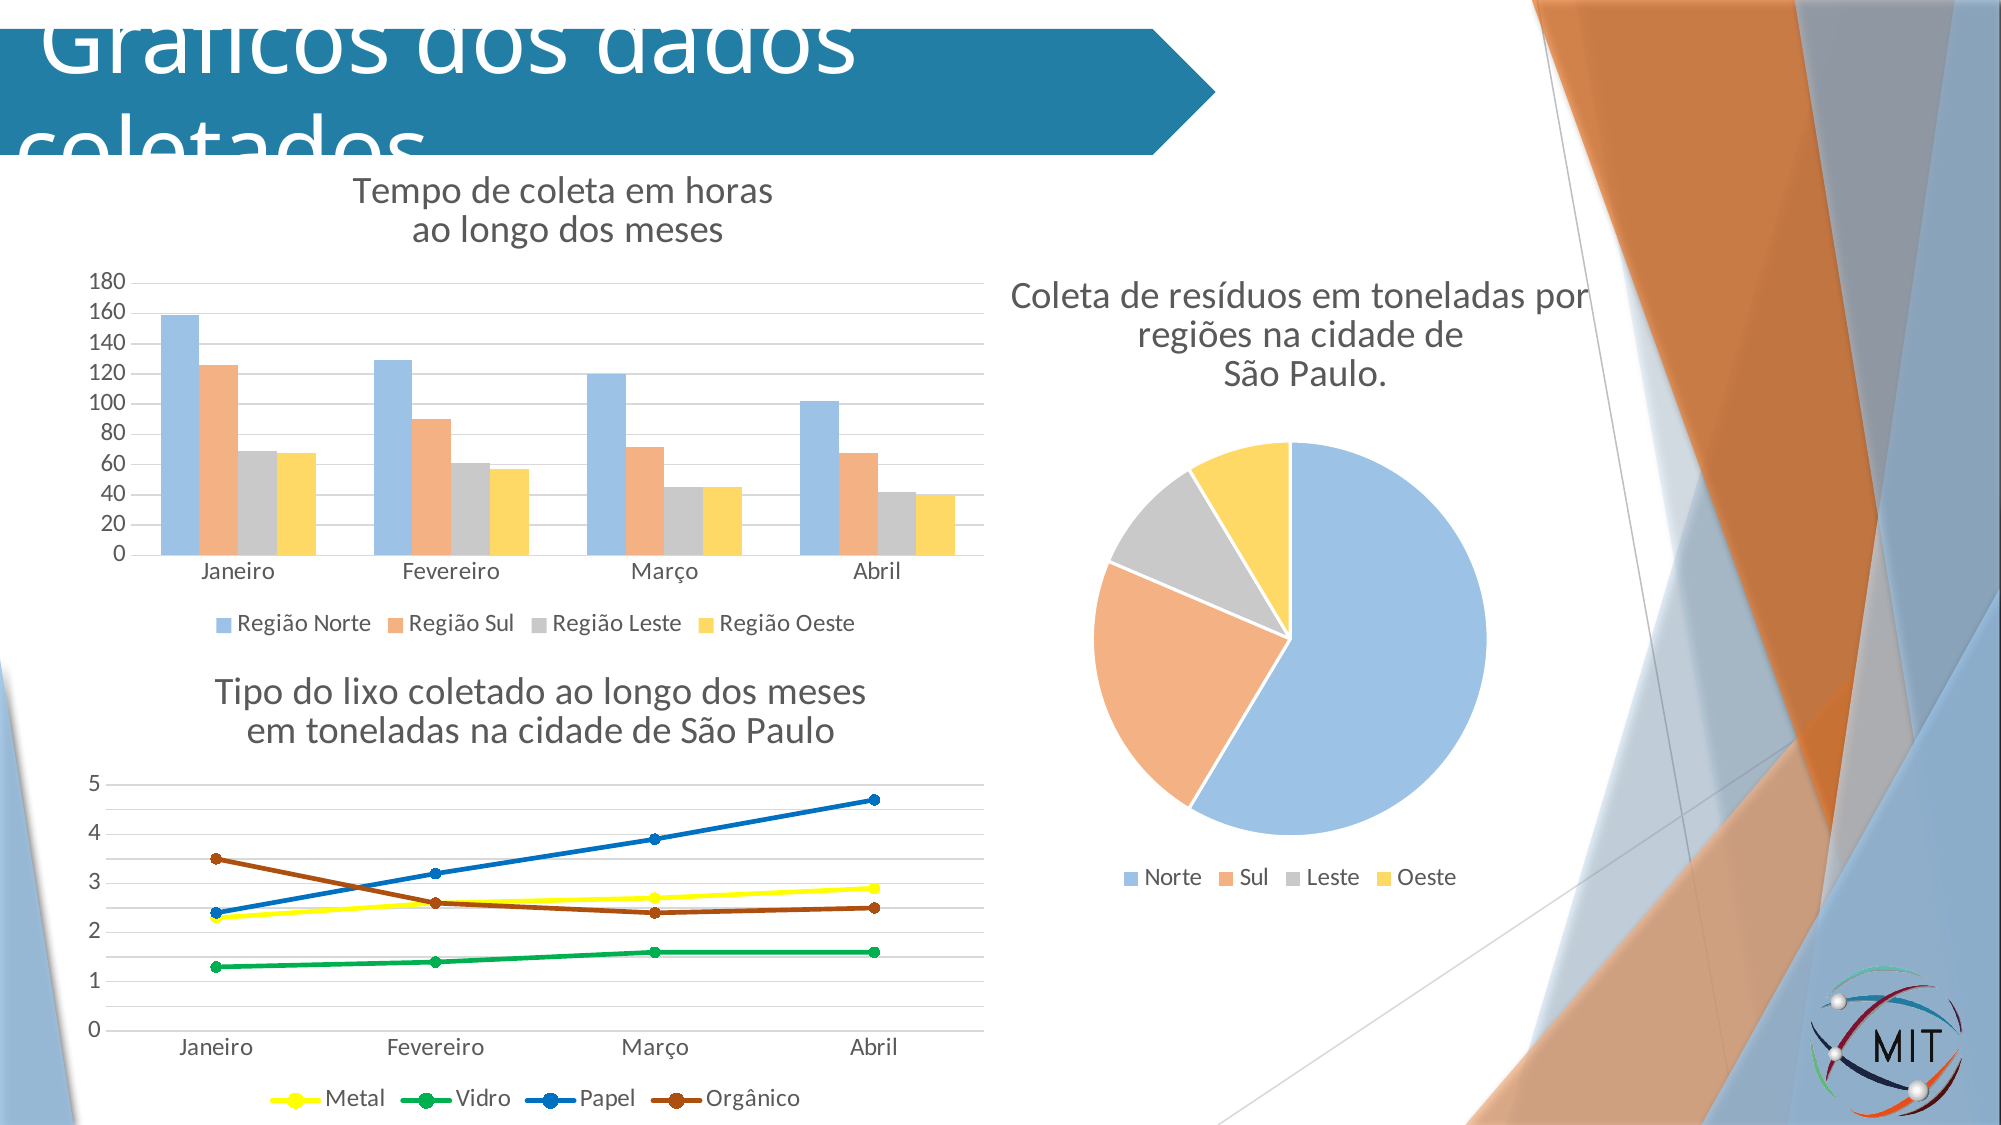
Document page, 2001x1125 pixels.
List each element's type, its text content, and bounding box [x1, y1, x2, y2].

chart [69, 140, 1670, 1120]
picture [1810, 966, 1963, 1118]
text_box Gráficos dos dados coletados [0, 27, 1217, 157]
